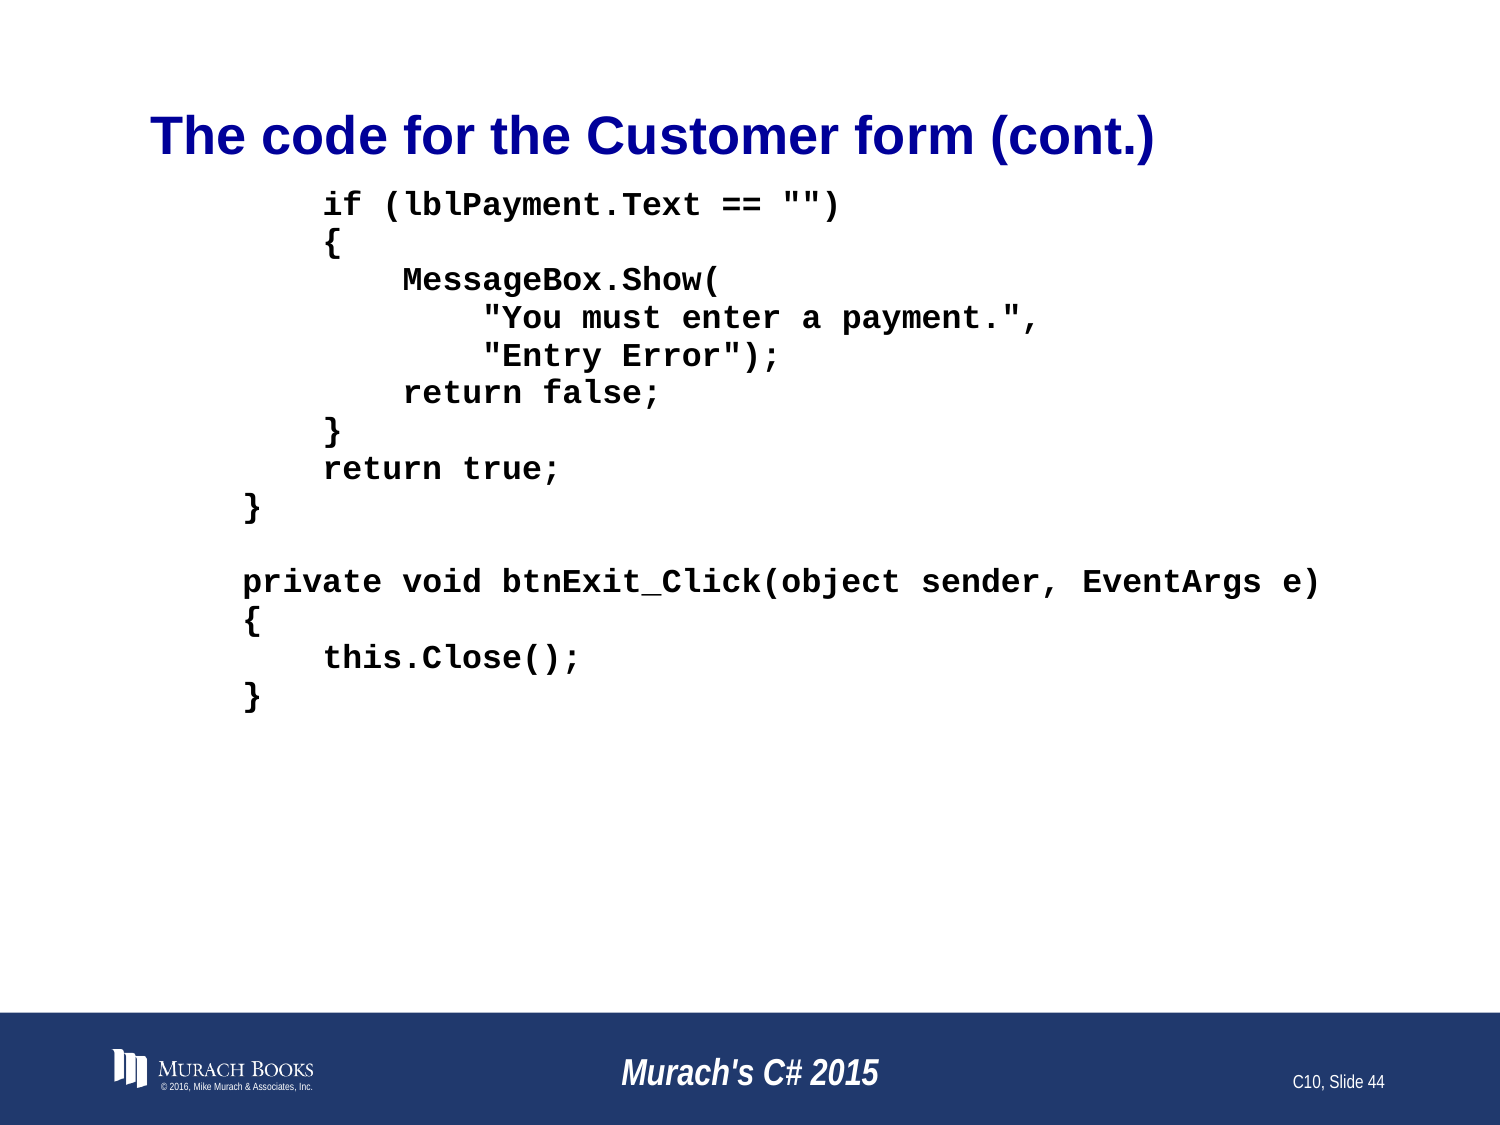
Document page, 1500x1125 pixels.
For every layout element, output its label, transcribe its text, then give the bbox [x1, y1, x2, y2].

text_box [162, 187, 1361, 773]
slide_number C10, Slide 44 [1087, 1025, 1400, 1100]
title The code for the Customer form (cont.) [150, 99, 1350, 166]
footer © 2016, Mike Murach & Associates, Inc. [12, 1025, 463, 1100]
slide_number Murach's C# 2015 [463, 1025, 1050, 1100]
